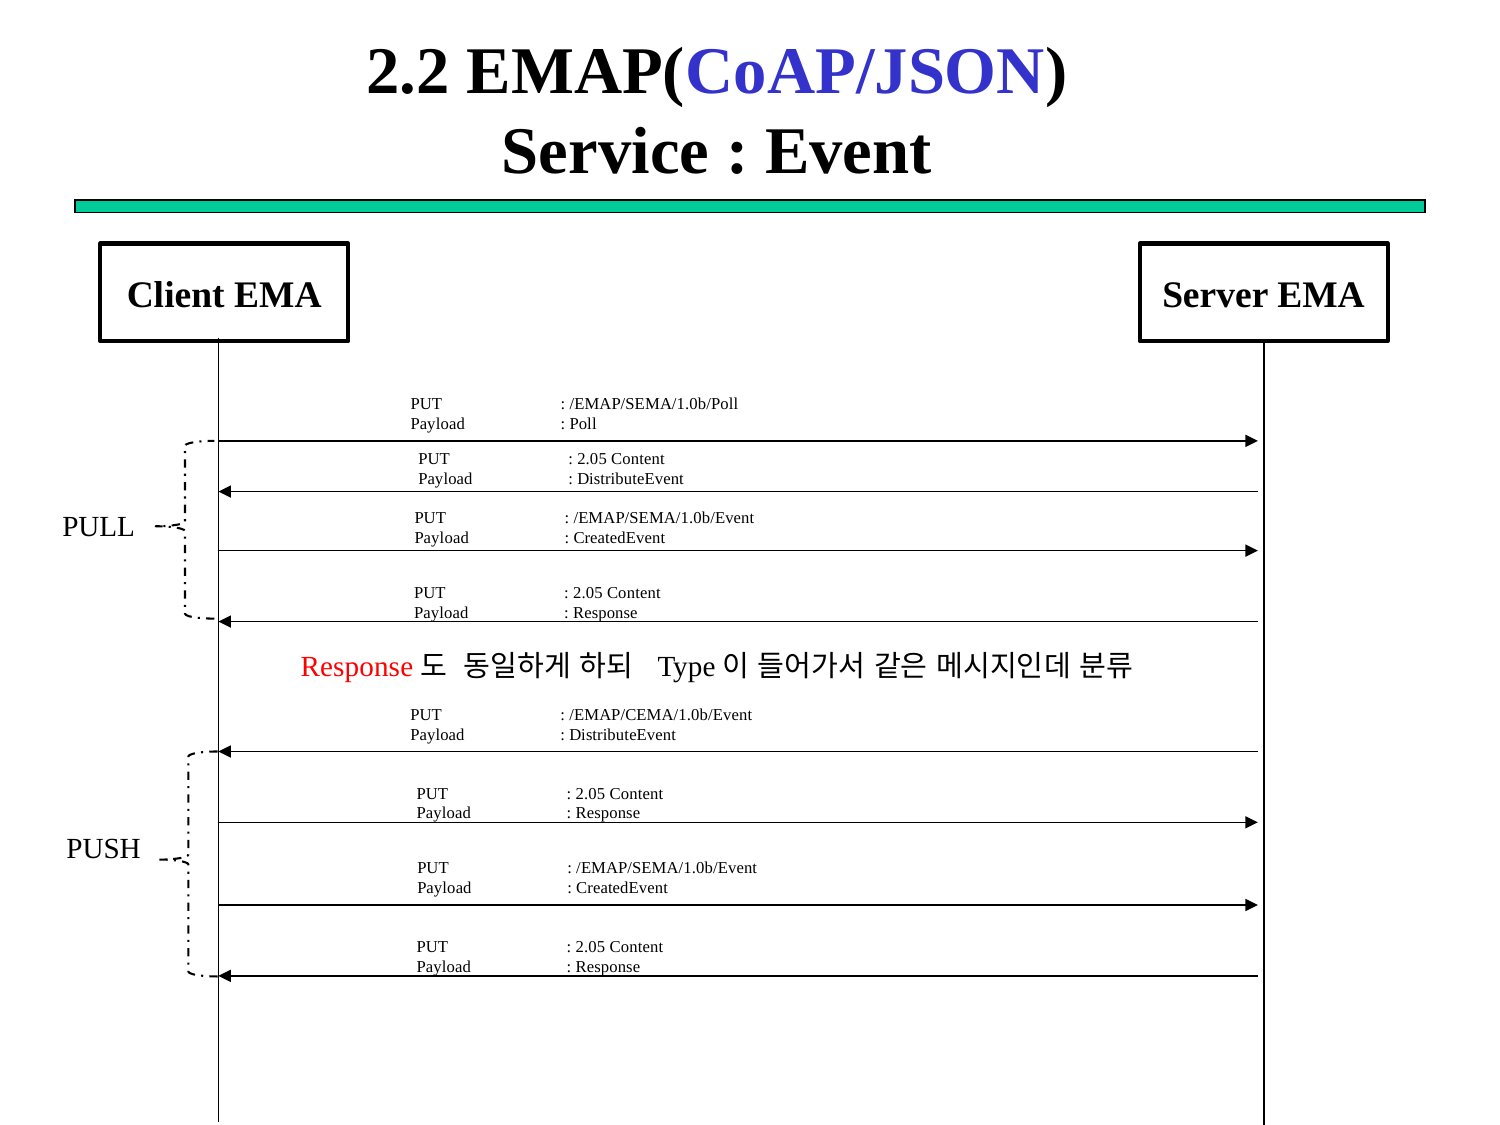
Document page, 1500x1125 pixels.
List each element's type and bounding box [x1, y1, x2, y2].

text_box [155, 440, 215, 619]
text_box [98, 241, 1258, 1123]
text_box [47, 500, 150, 550]
title [4, 38, 1430, 176]
text_box [1138, 241, 1390, 1125]
text_box [51, 822, 156, 872]
